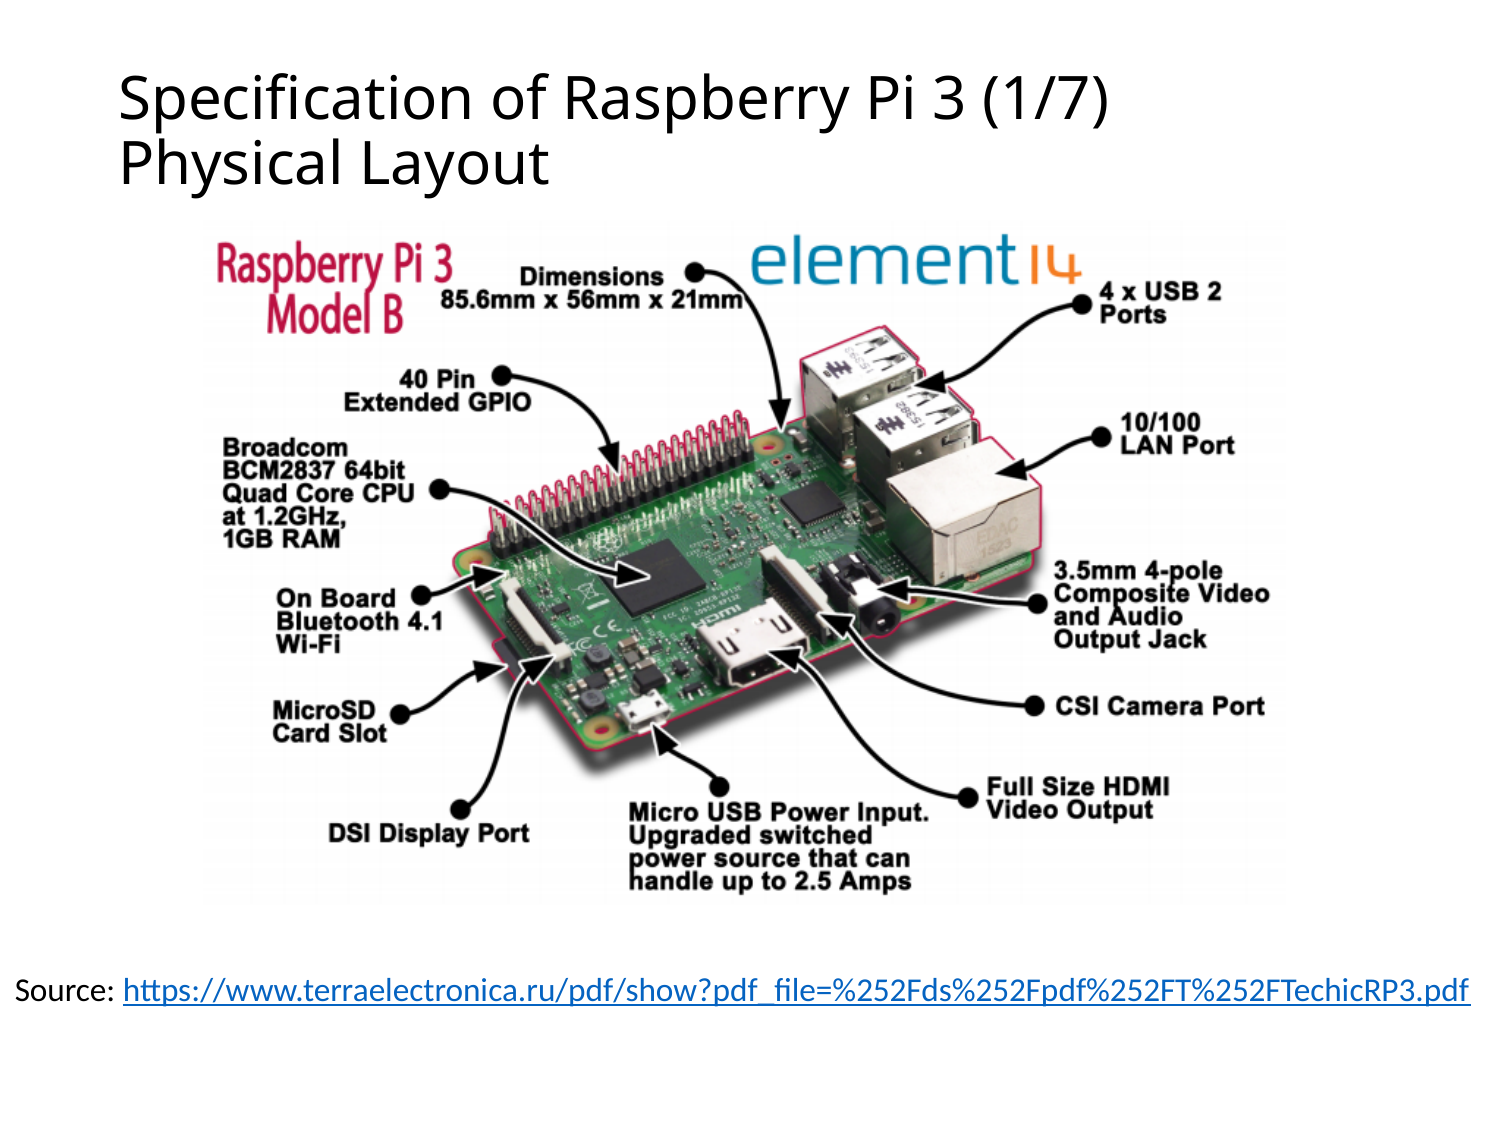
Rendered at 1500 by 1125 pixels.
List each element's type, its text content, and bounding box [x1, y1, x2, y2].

title Specification of Raspberry Pi 3 (1/7) Physical Layout [103, 59, 1397, 206]
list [200, 205, 1300, 926]
text_box Source: https://www.terraelectronica.ru/pdf/show?pdf_file=%252Fds%252Fpdf%252FT%252FTechicRP3.pdf [0, 960, 1500, 1016]
